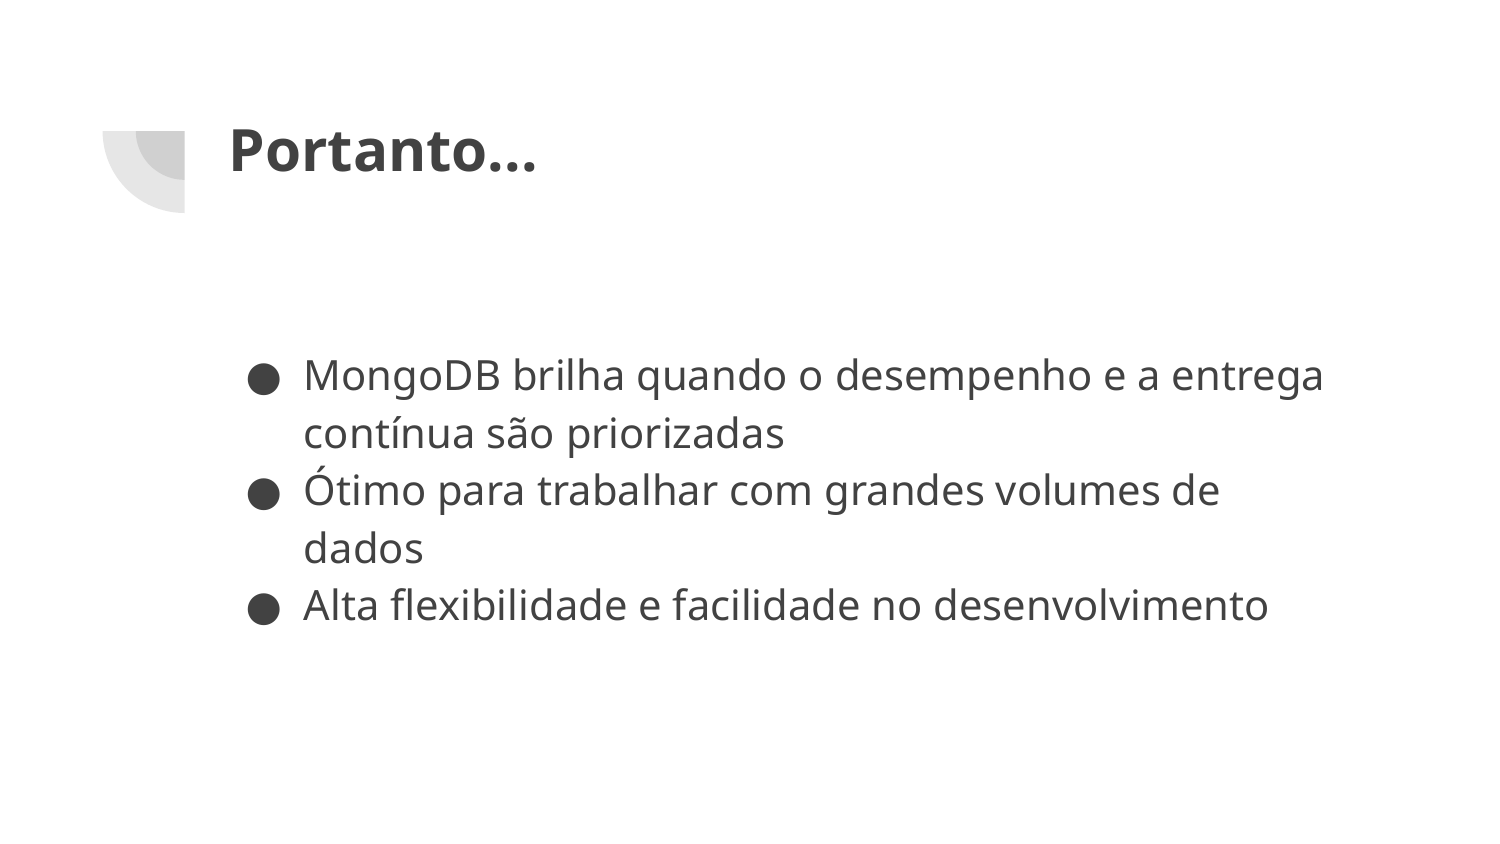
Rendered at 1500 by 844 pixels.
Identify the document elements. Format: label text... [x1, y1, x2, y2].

title Portanto... [213, 98, 1368, 263]
list MongoDB brilha quando o desempenho e a entrega contínua são priorizadas Ótimo para trabalhar com grandes volumes de dados Alta flexibilidade e facilidade no desenvolvimento [213, 326, 1368, 744]
